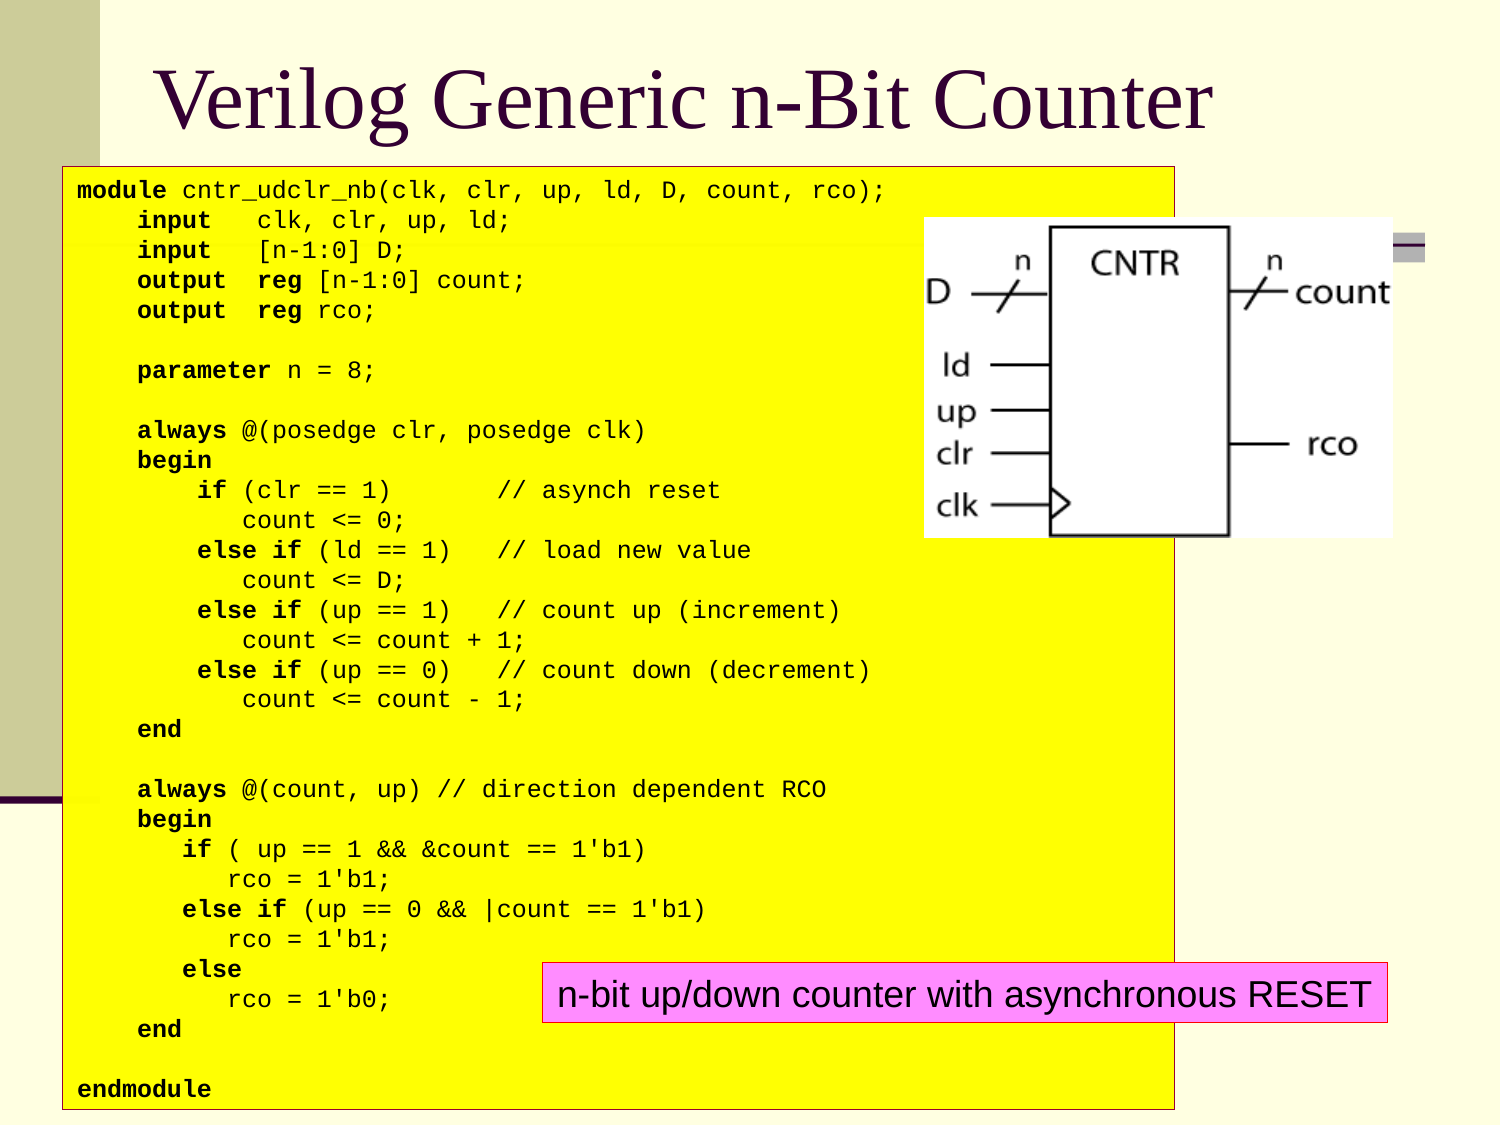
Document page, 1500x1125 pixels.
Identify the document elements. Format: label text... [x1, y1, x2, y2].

picture [924, 217, 1393, 538]
title Verilog Generic n-Bit Counter [137, 0, 1413, 188]
text_box n-bit up/down counter with asynchronous RESET [542, 962, 1388, 1023]
text_box module cntr_udclr_nb(clk, clr, up, ld, D, count, rco); input clk, clr, up, ld; input [n-1:0] D; output reg [n-1:0] count; output reg rco; parameter n = 8; always @(posedge clr, posedge clk) begin if (clr == 1) // asynch reset count <= 0; else if (ld == 1) // load new value count <= D; else if (up == 1) // count up (increment) count <= count + 1; else if (up == 0) // count down (decrement) count <= count - 1; end always @(count, up) // direction dependent RCO begin if ( up == 1 && &count == 1'b1) rco = 1'b1; else if (up == 0 && |count == 1'b1) rco = 1'b1; else rco = 1'b0; end endmodule [62, 166, 1175, 1110]
